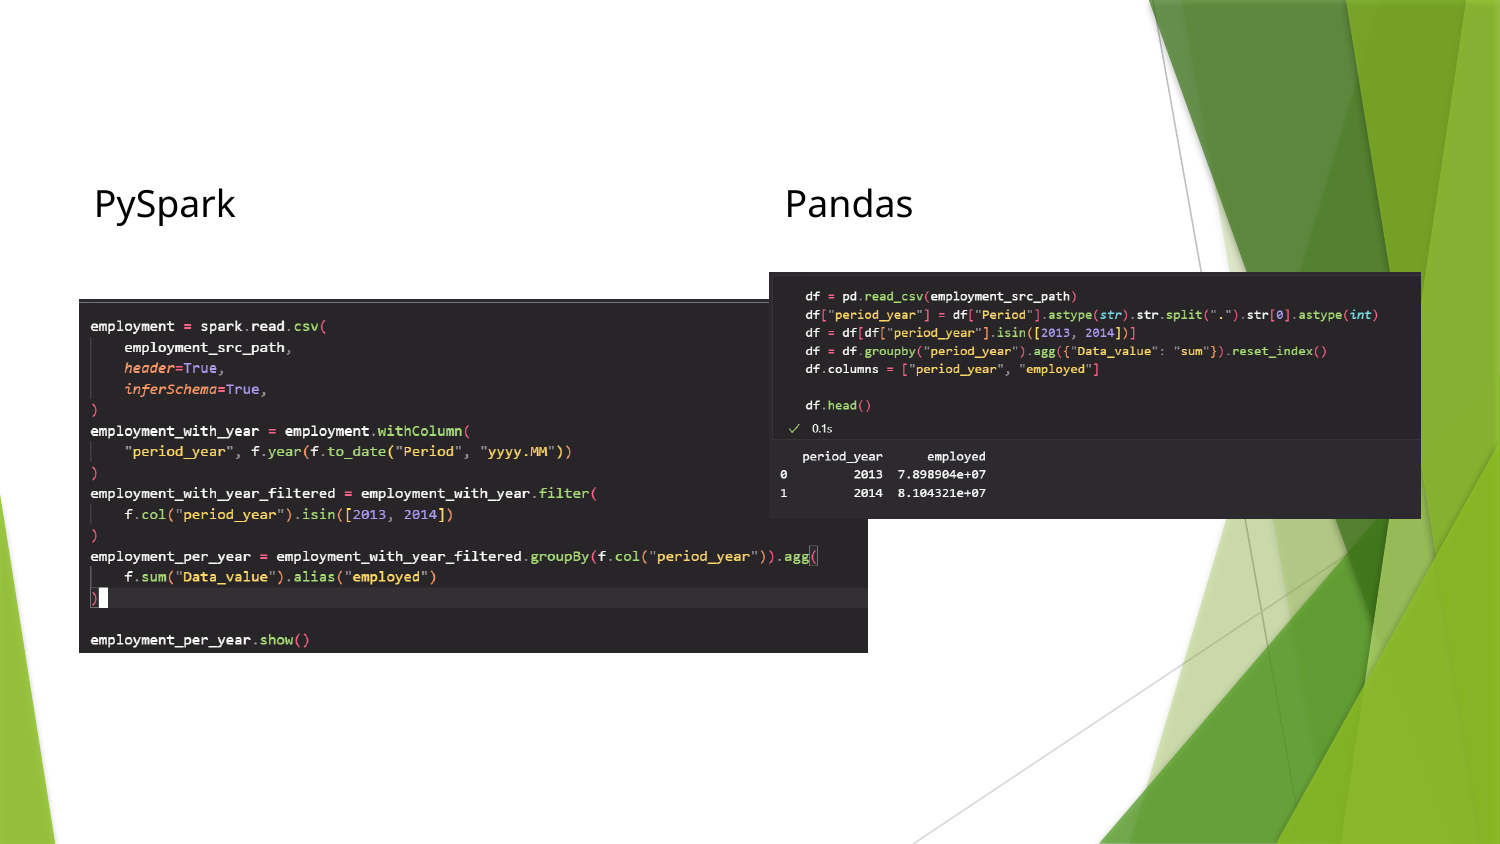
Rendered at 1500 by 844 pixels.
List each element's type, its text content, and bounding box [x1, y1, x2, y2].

picture [78, 272, 1422, 654]
text_box PySpark [79, 172, 574, 233]
text_box Pandas [769, 172, 1090, 233]
